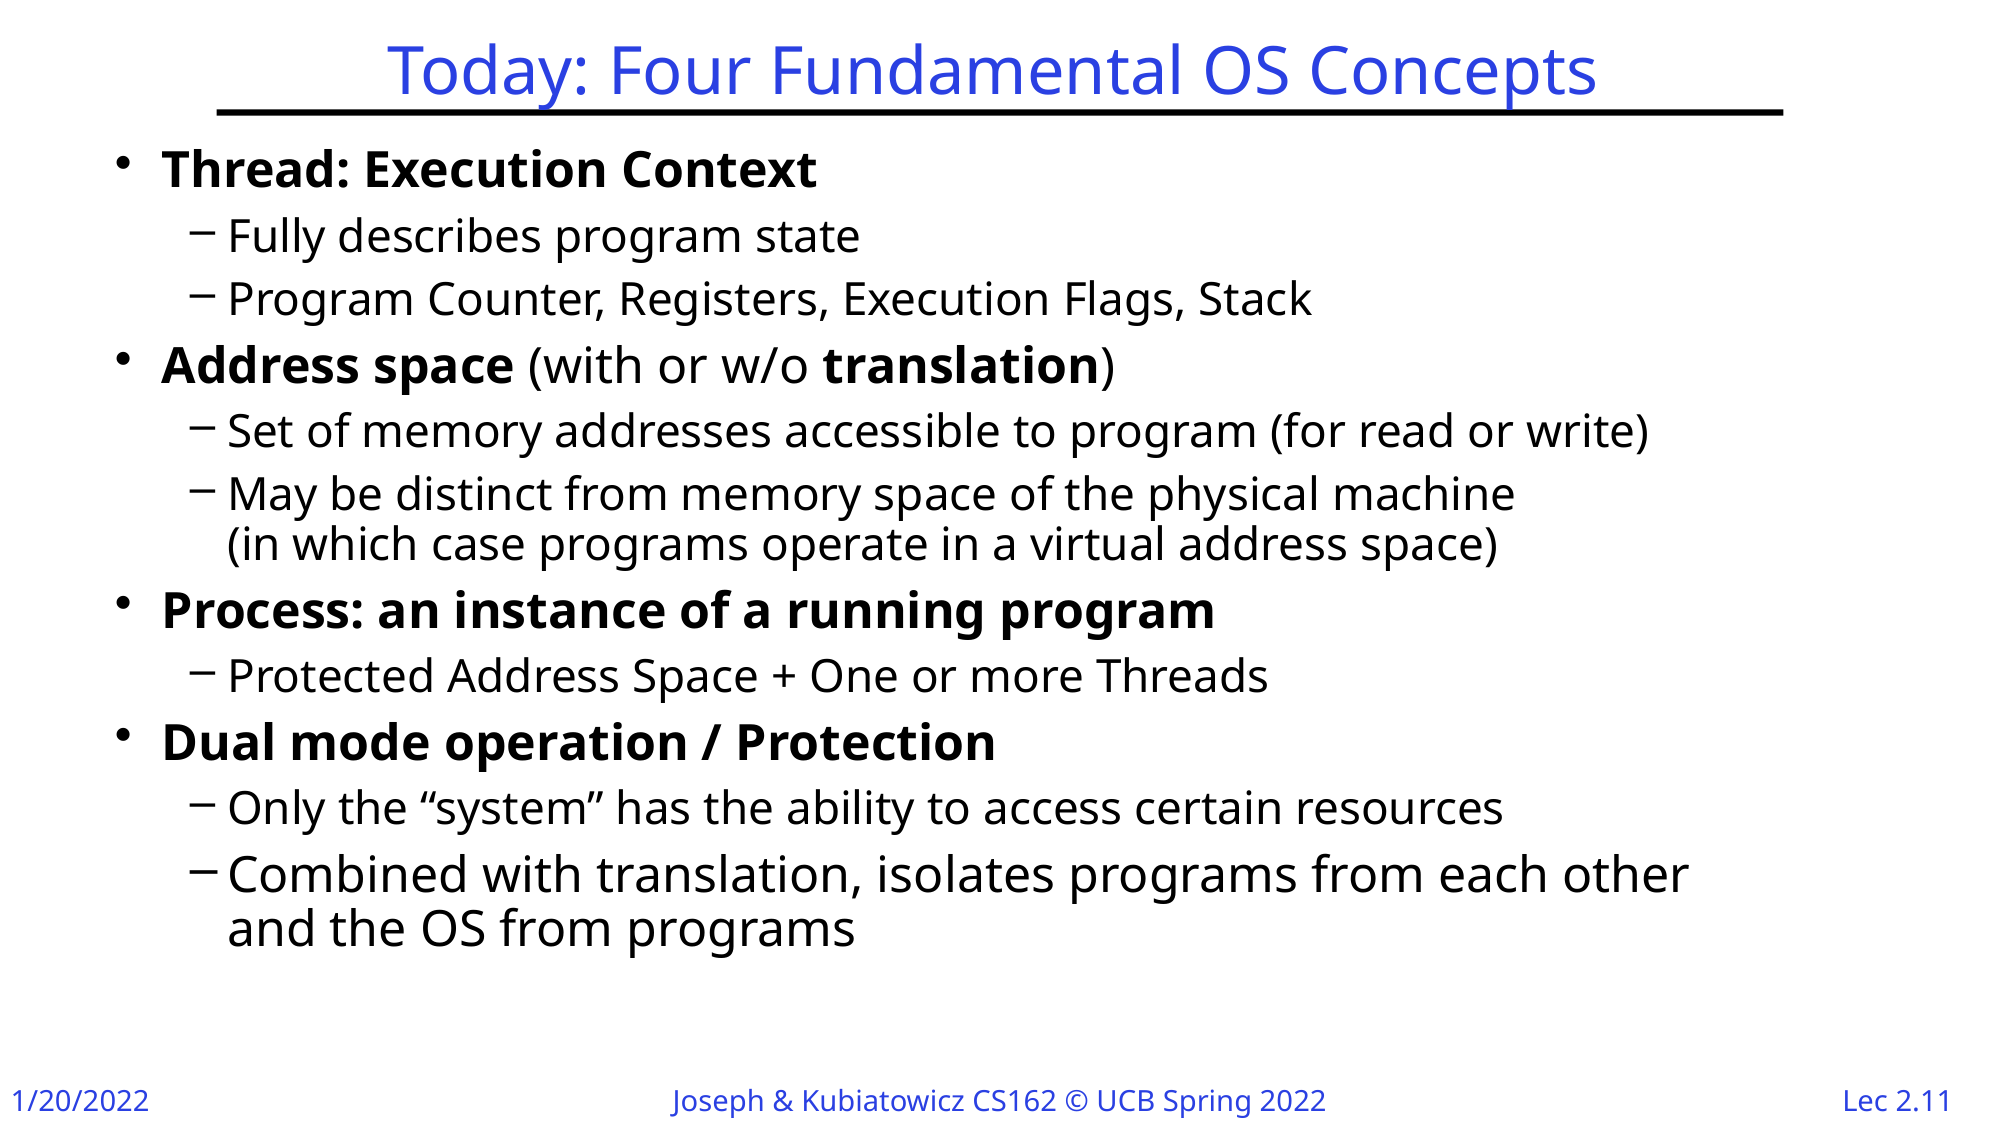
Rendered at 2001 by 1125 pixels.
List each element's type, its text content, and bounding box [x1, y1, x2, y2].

title Today: Four Fundamental OS Concepts [275, 12, 1713, 134]
list Thread: Execution Context Fully describes program state Program Counter, Registers, Execution Flags, Stack Address space (with or w/o translation) Set of memory addresses accessible to program (for read or write) May be distinct from memory space of the physical machine (in which case programs operate in a virtual address space) Process: an instance of a running program Protected Address Space + One or more Threads Dual mode operation / Protection Only the “system” has the ability to access certain resources Combined with translation, isolates programs from each other and the OS from programs [99, 137, 1763, 1063]
